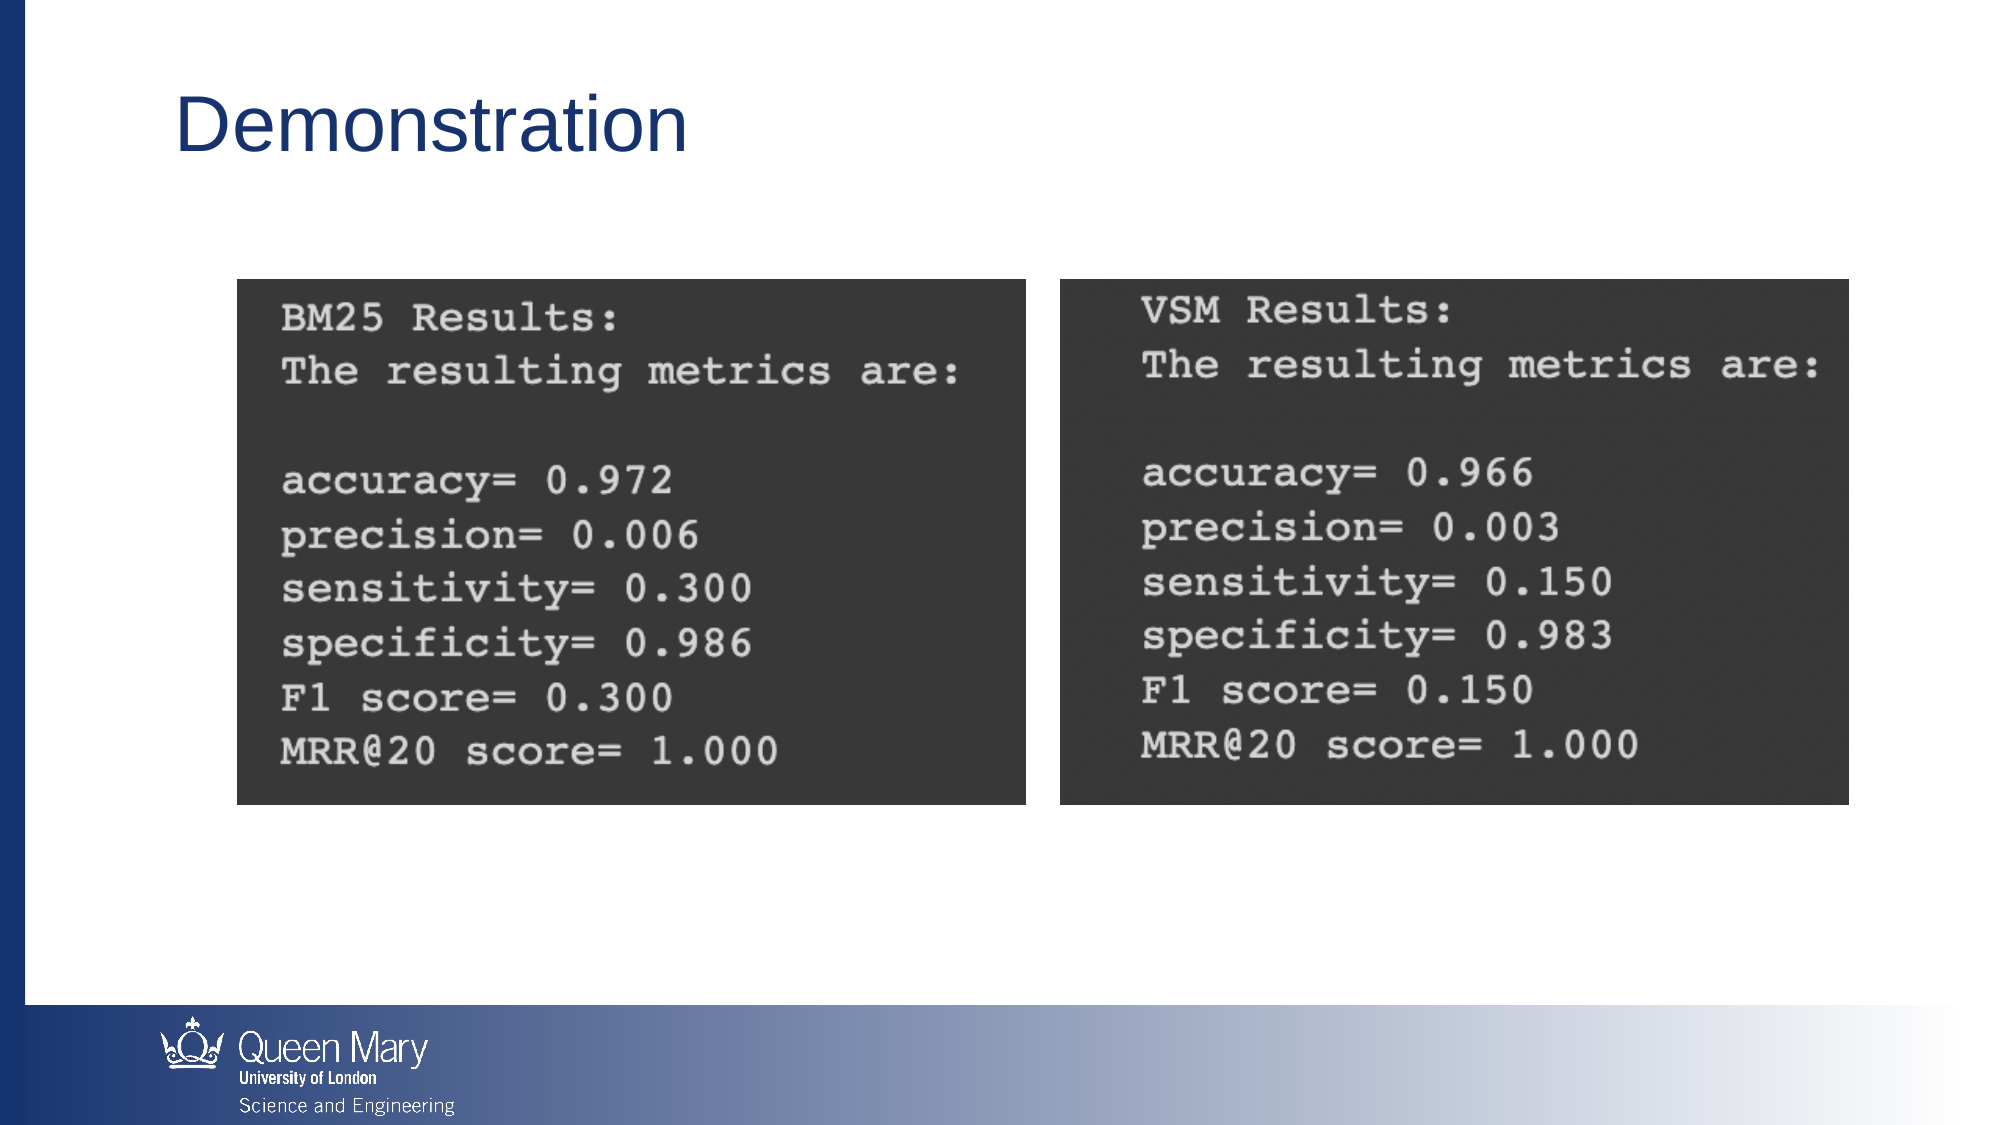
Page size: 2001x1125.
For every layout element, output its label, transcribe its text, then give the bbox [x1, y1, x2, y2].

picture [1060, 279, 1849, 805]
picture [160, 1015, 454, 1116]
list Demonstration [160, 75, 1849, 176]
picture [237, 279, 1026, 805]
